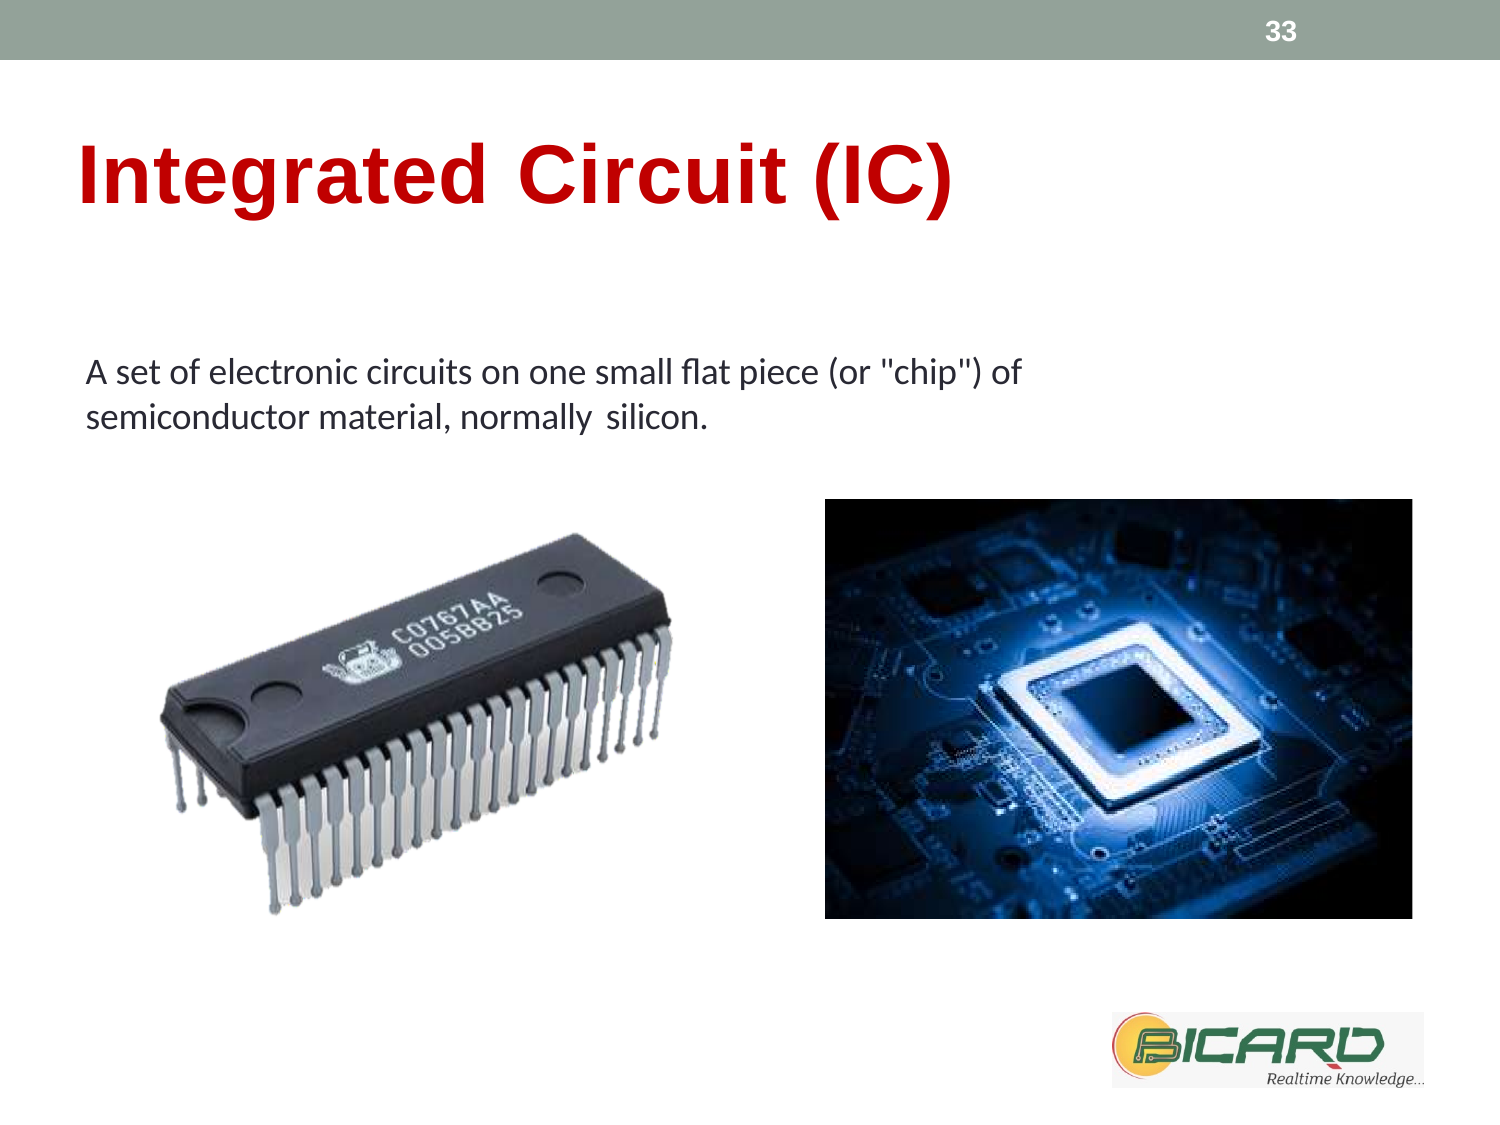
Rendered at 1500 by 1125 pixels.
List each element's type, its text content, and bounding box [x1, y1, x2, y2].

picture [1112, 1012, 1424, 1088]
text_box [146, 512, 692, 951]
text_box A set of electronic circuits on one small flat piece (or "chip") of semiconductor material, normally silicon. [83, 345, 1199, 438]
slide_number 33 [1250, 3, 1425, 57]
title Integrated Circuit (IC) [75, 73, 1425, 264]
text_box [825, 499, 1413, 919]
